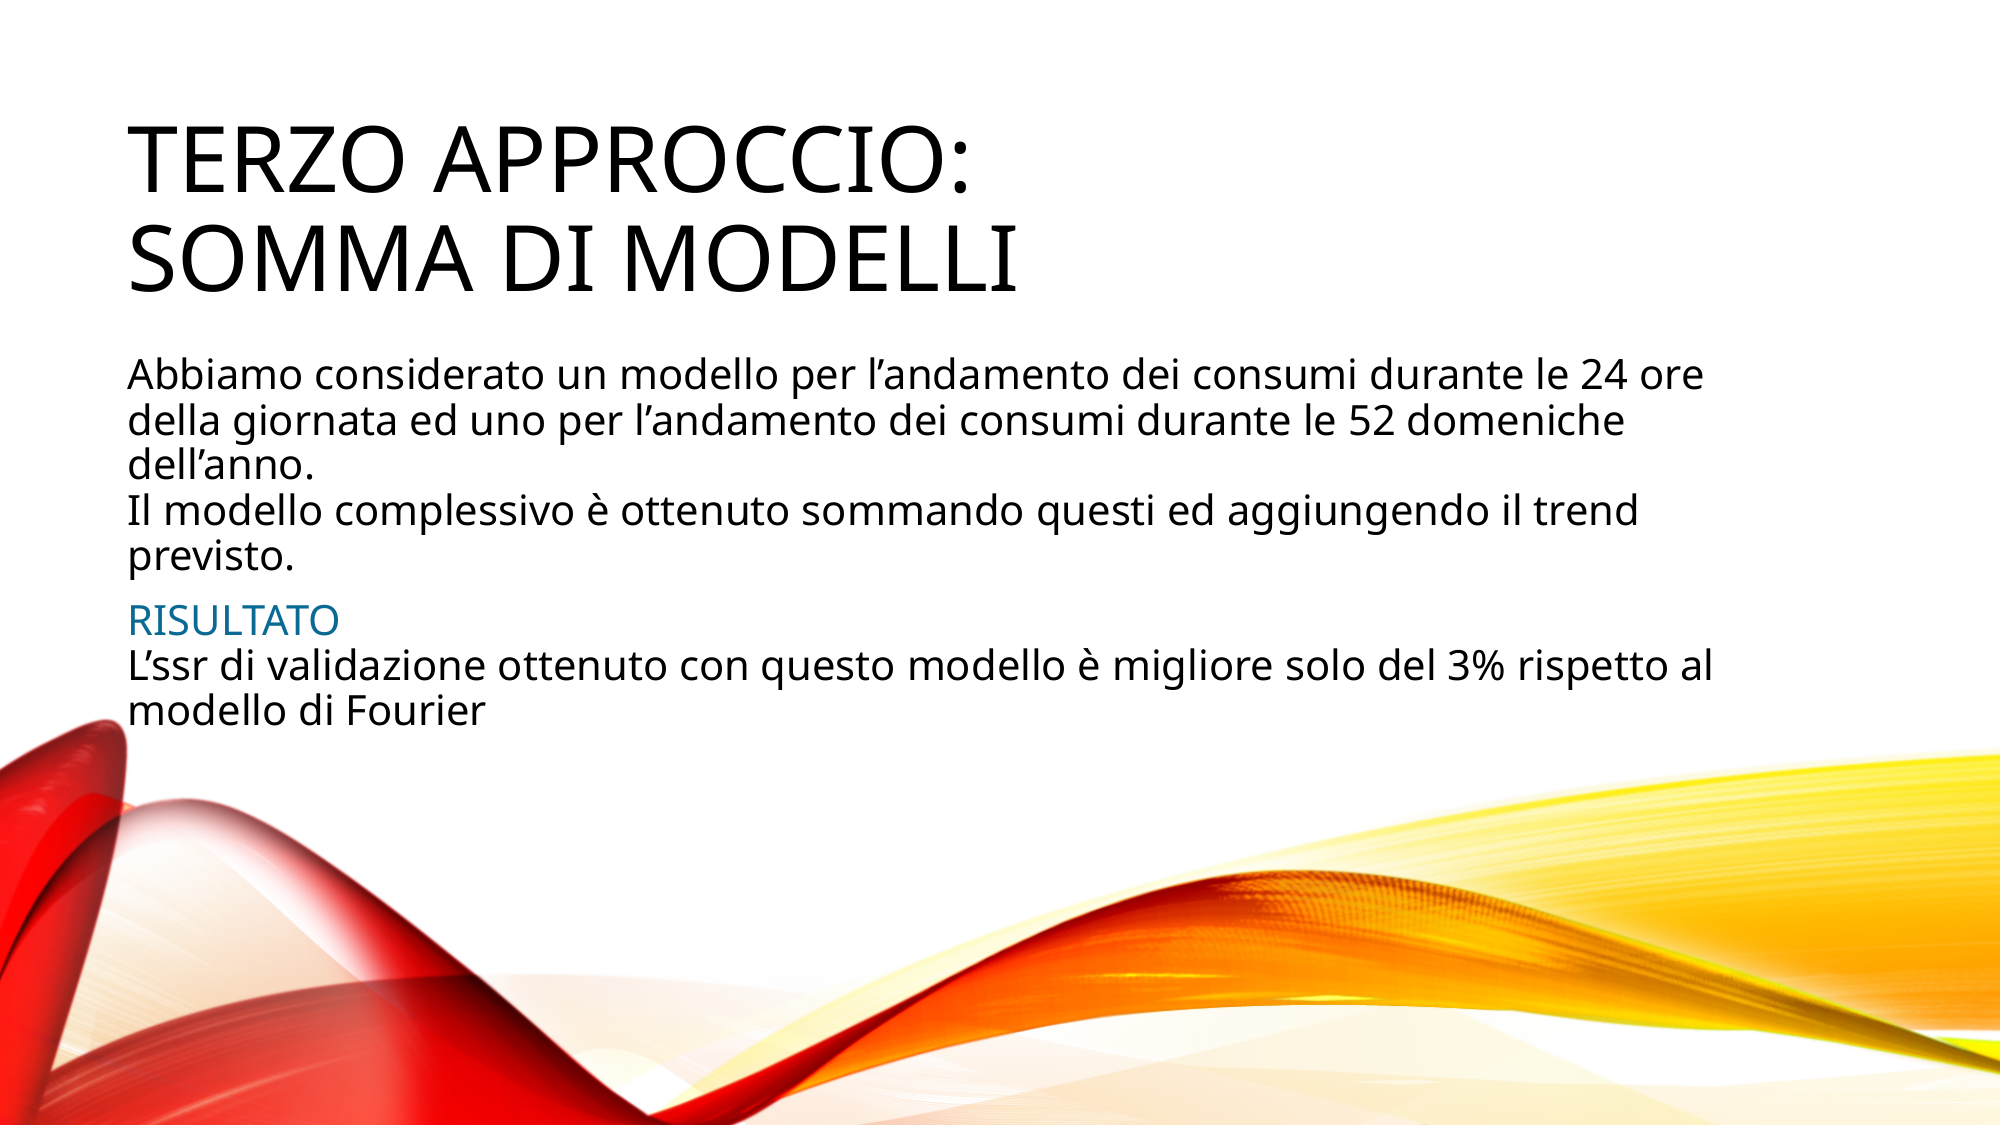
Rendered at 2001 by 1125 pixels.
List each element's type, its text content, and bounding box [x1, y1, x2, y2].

picture [0, 717, 2000, 1125]
list Abbiamo considerato un modello per l’andamento dei consumi durante le 24 ore della giornata ed uno per l’andamento dei consumi durante le 52 domeniche dell’anno. Il modello complessivo è ottenuto sommando questi ed aggiungendo il trend previsto. RISULTATO L’ssr di validazione ottenuto con questo modello è migliore solo del 3% rispetto al modello di Fourier [112, 314, 1775, 775]
title Terzo approccio: somma di modelli [112, 57, 1888, 369]
